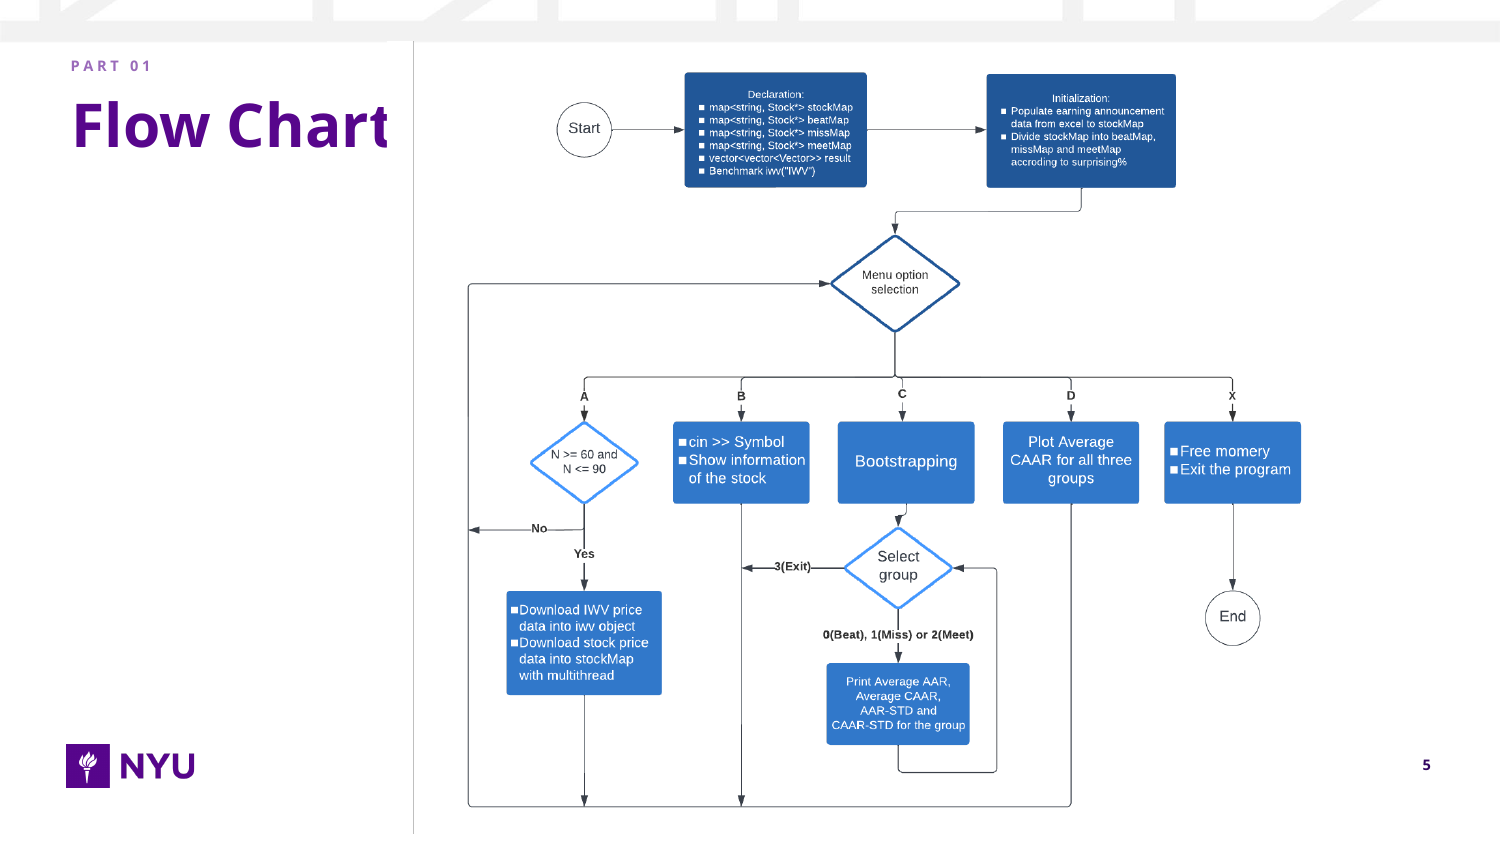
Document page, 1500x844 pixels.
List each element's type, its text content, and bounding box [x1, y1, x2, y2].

picture [66, 744, 195, 788]
text_box P A R T 0 1 [55, 41, 385, 92]
text_box Flow Chart [0, 71, 381, 174]
picture [0, 0, 1500, 835]
